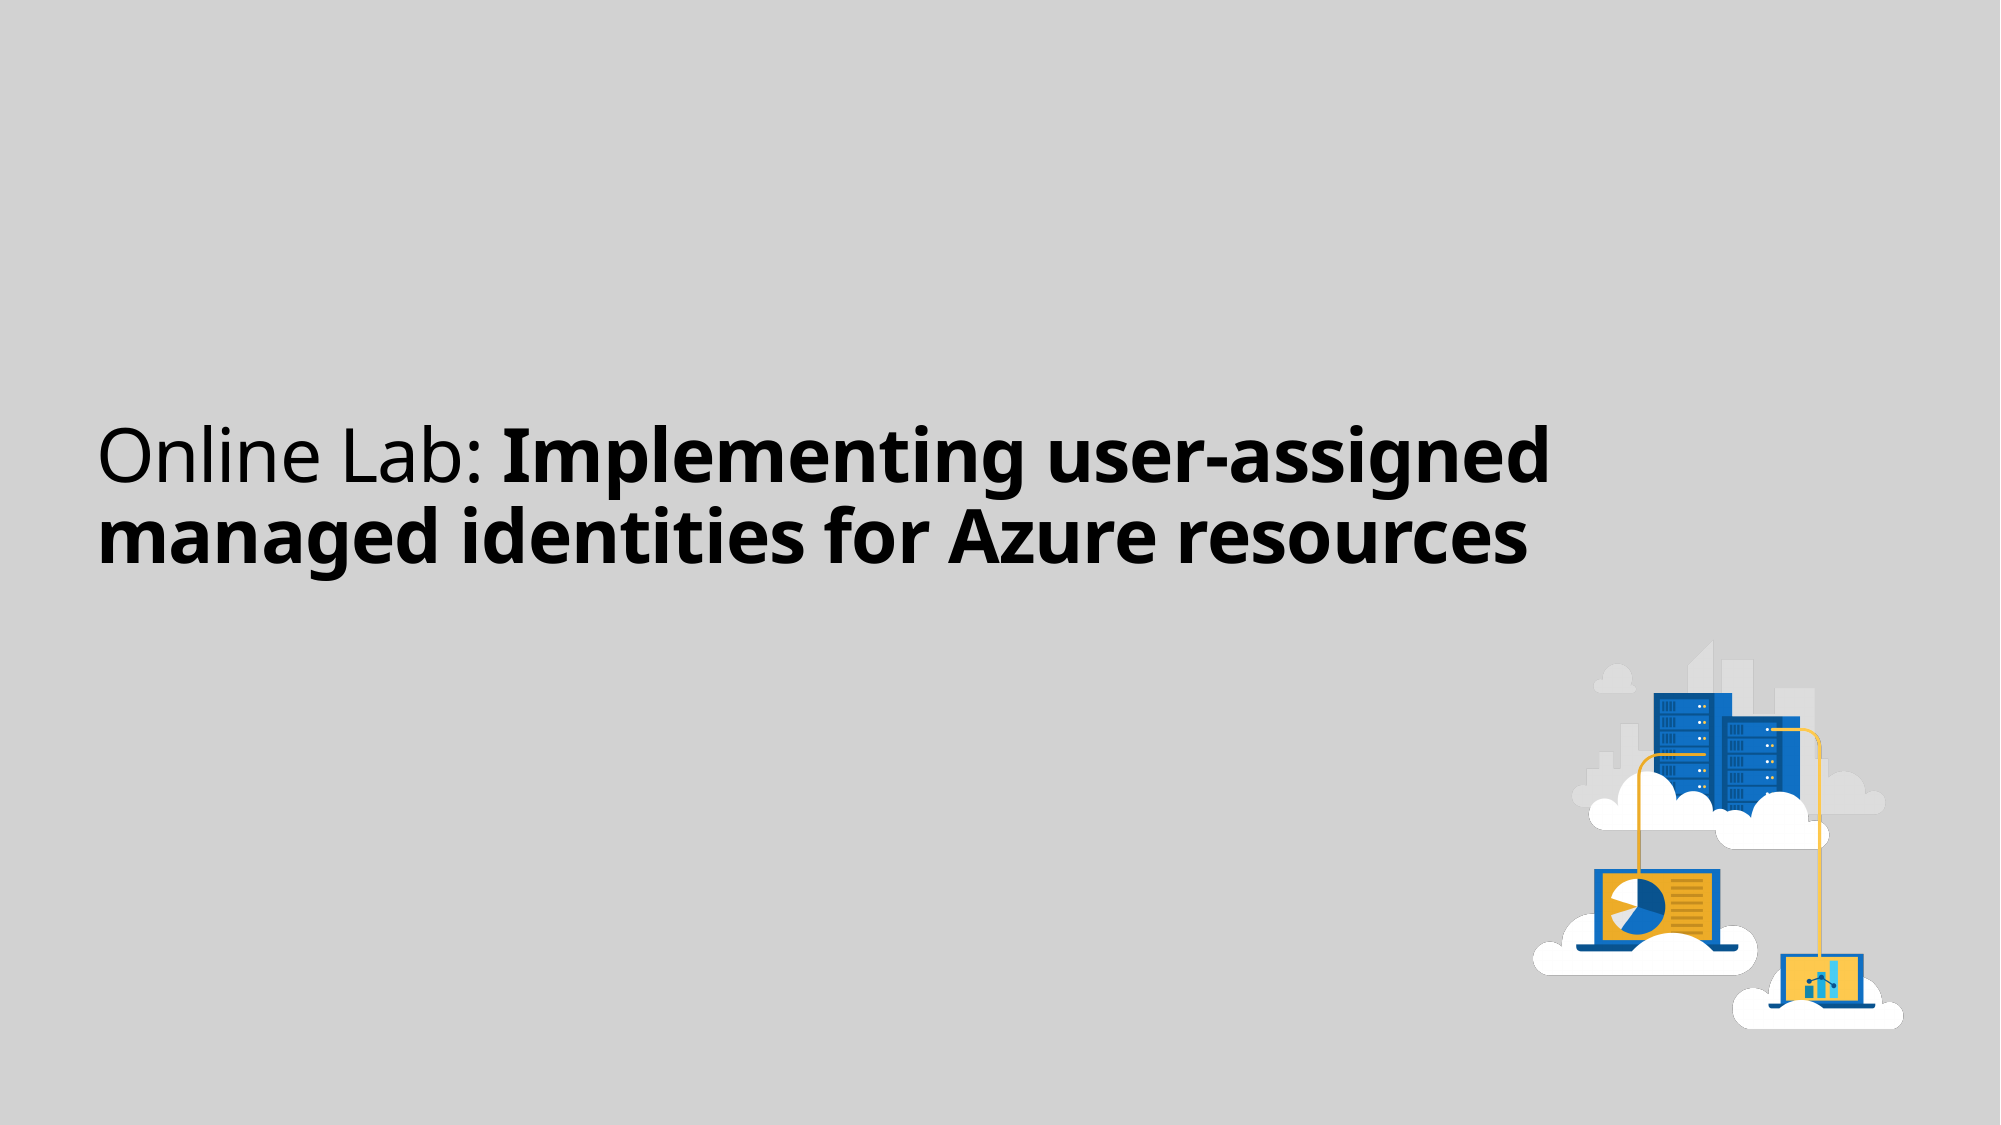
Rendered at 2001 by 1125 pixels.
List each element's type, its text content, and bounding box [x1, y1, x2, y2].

picture [1532, 639, 1905, 1029]
title Online Lab: Implementing user-assigned managed identities for Azure resources [96, 497, 1596, 580]
